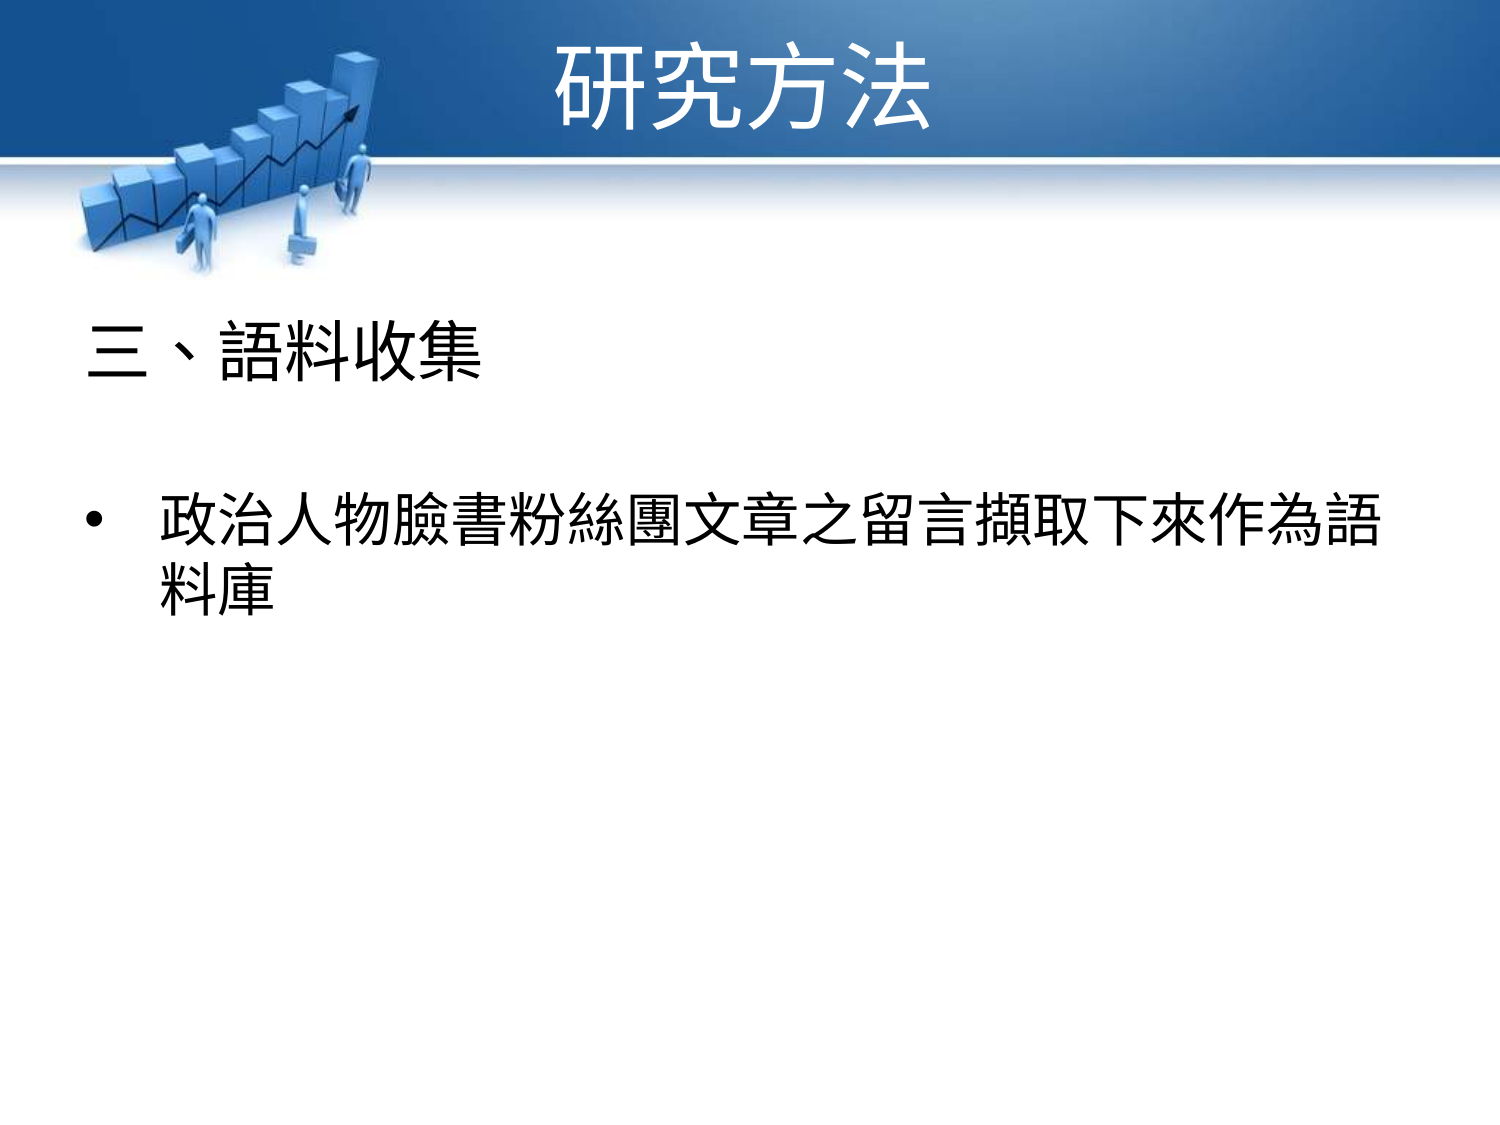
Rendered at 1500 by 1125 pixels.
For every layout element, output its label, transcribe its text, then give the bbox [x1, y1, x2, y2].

subtitle 三、語料收集 政治人物臉書粉絲團文章之留言擷取下來作為語料庫 [69, 302, 1419, 835]
text_box 研究方法 [265, 19, 1223, 149]
picture [0, 0, 1500, 1125]
